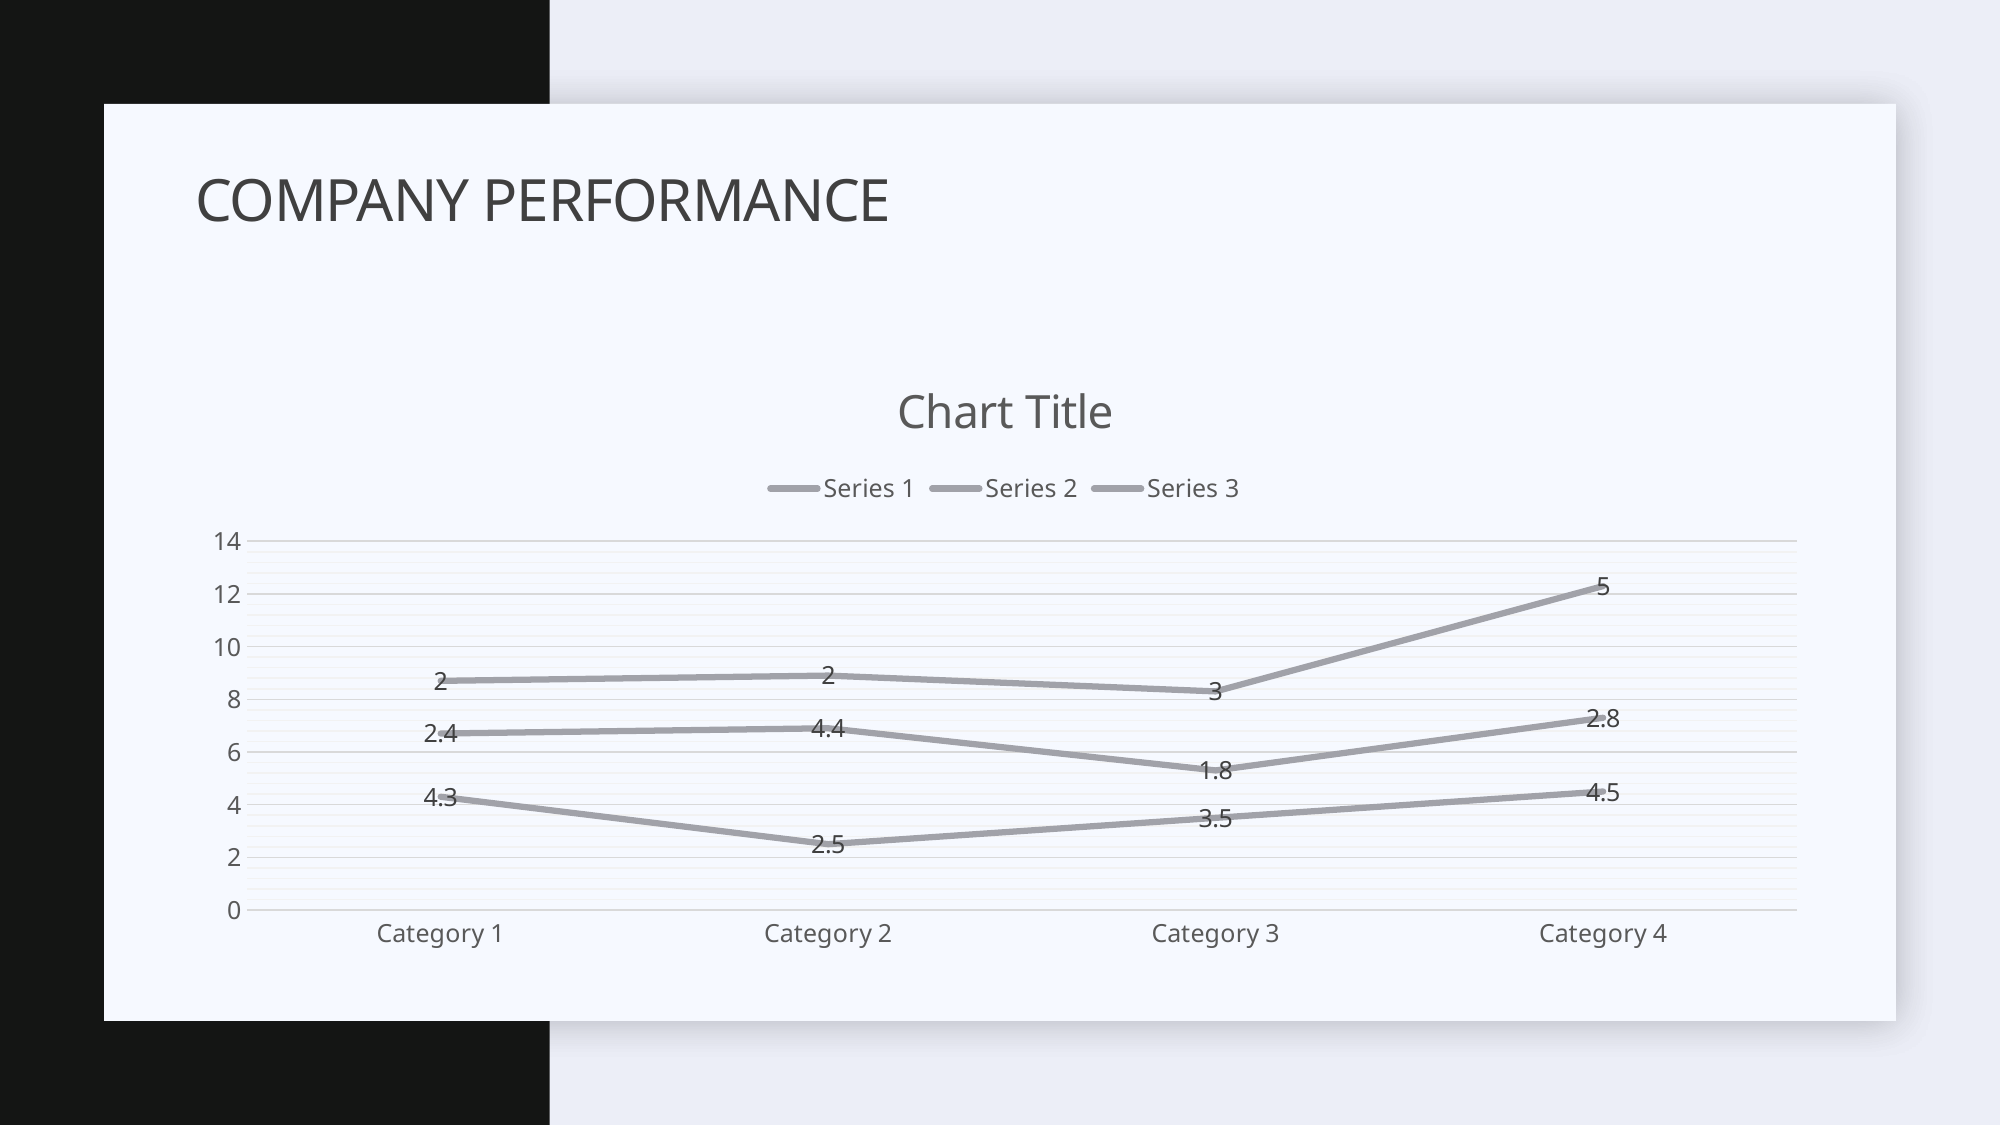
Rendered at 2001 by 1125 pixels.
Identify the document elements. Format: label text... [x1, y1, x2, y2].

title COMPANY PERFORMANCE [180, 154, 1830, 251]
chart [179, 345, 1831, 964]
